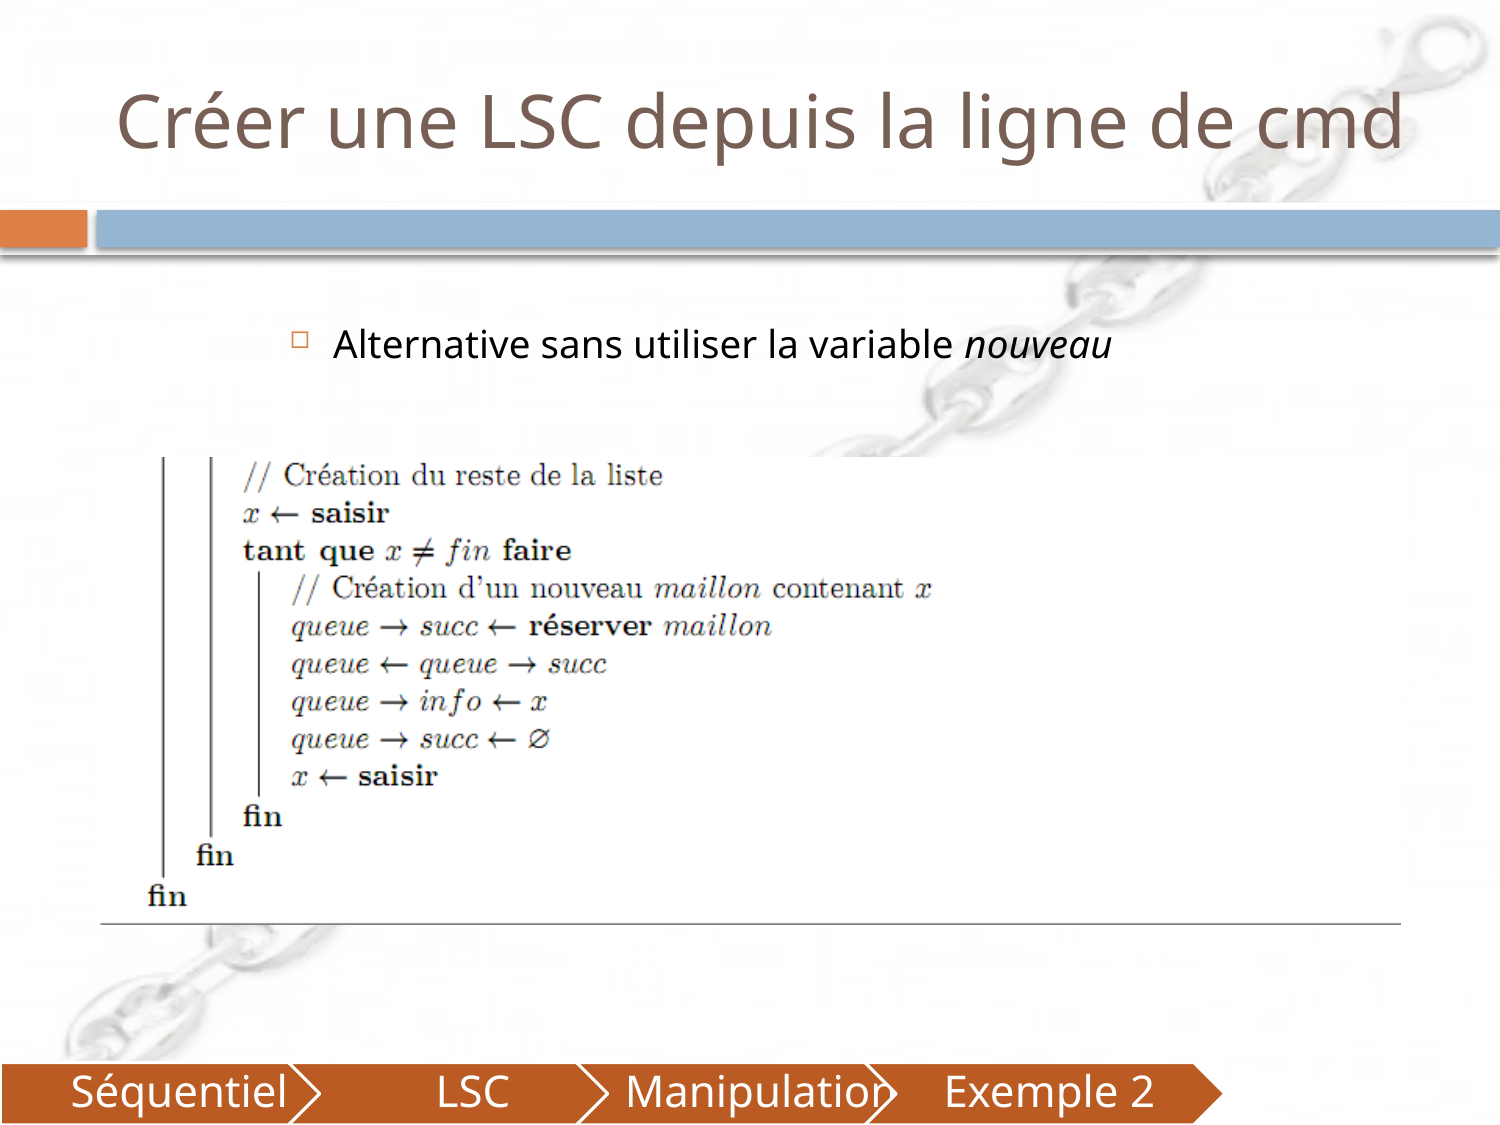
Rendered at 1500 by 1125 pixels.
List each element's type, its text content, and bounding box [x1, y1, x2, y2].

title Créer une LSC depuis la ligne de cmd [100, 37, 1438, 200]
picture [98, 457, 1401, 926]
list Alternative sans utiliser la variable nouveau [275, 312, 1213, 375]
slide_number [0, 208, 88, 249]
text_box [0, 1062, 1226, 1125]
